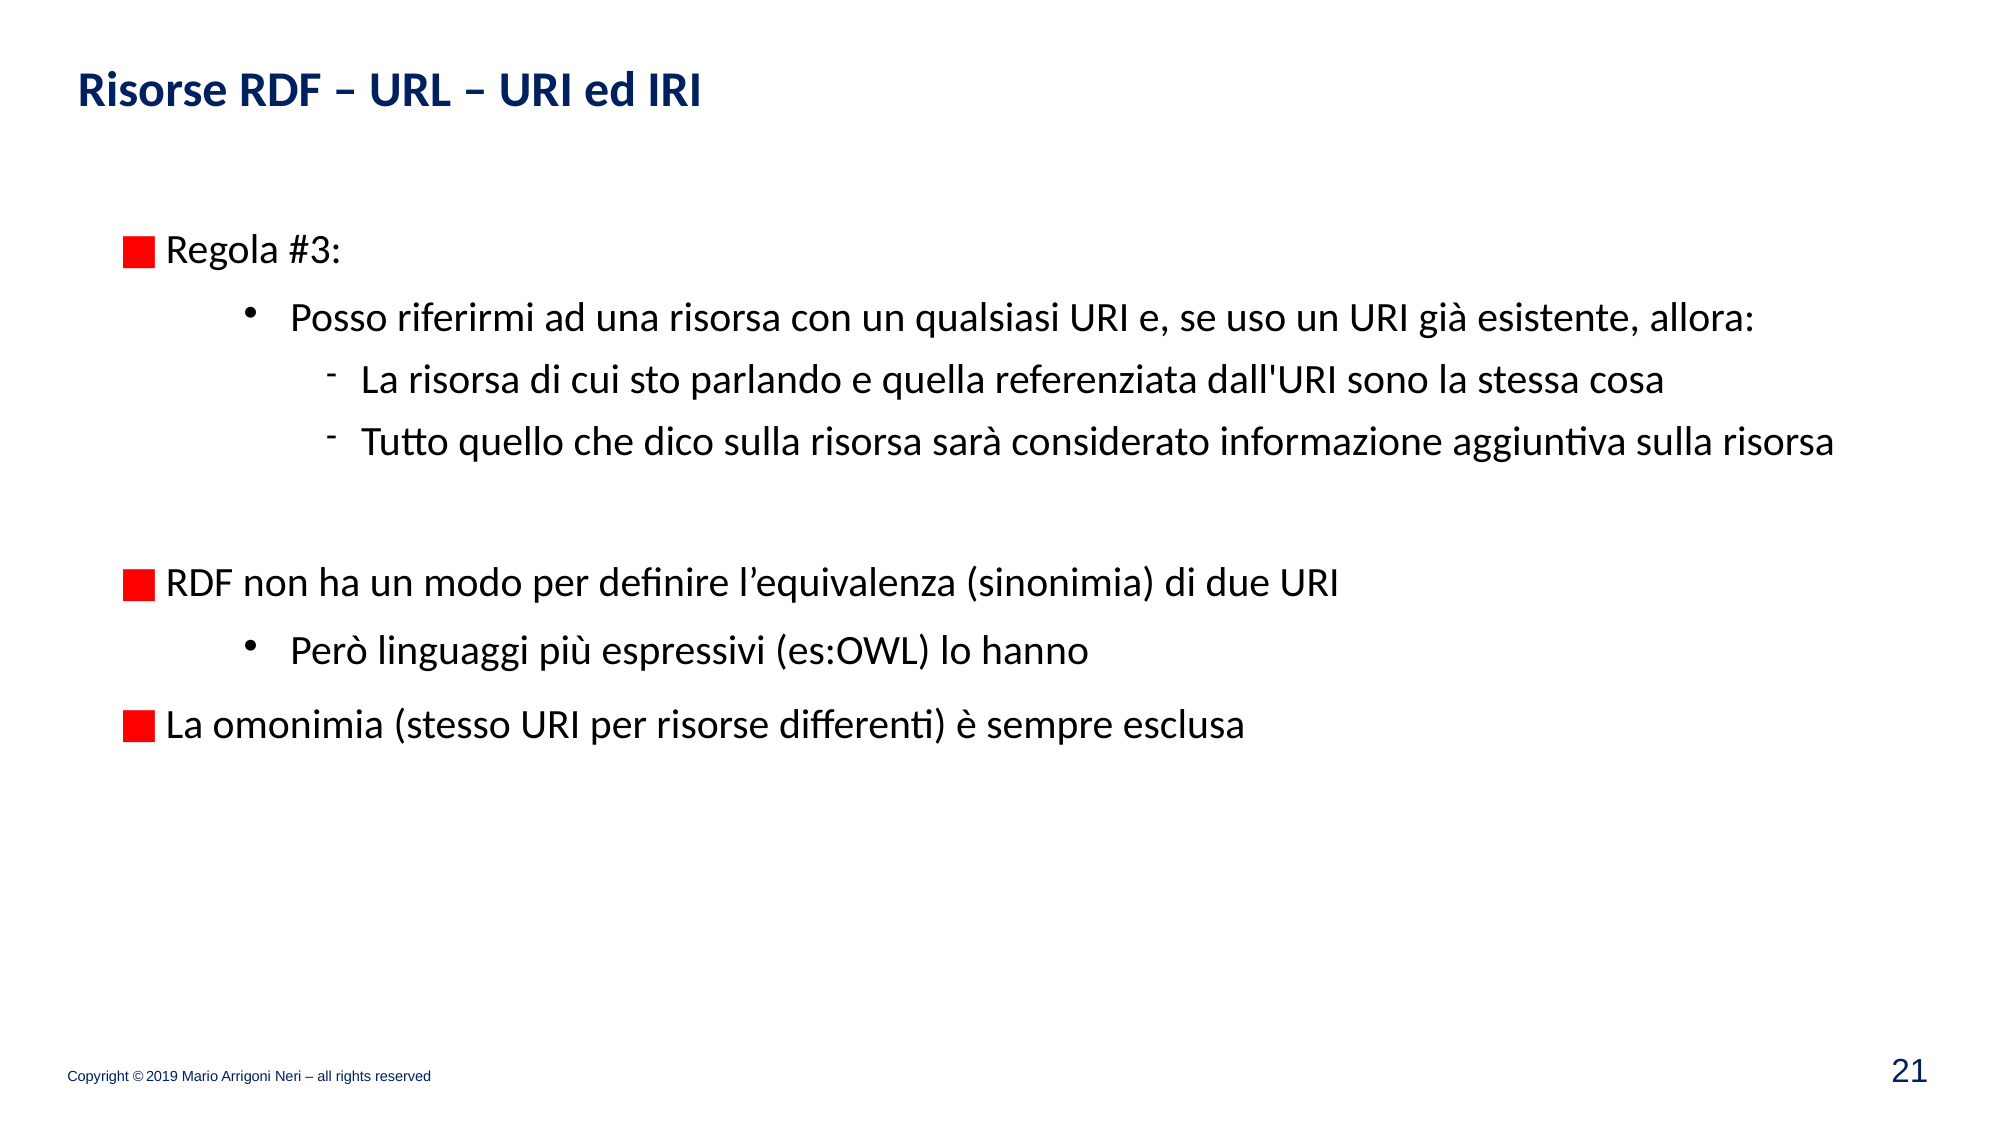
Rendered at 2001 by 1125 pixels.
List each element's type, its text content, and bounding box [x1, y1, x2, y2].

text_box Regola #3: Posso riferirmi ad una risorsa con un qualsiasi URI e, se uso un URI già esistente, allora: La risorsa di cui sto parlando e quella referenziata dall'URI sono la stessa cosa Tutto quello che dico sulla risorsa sarà considerato informazione aggiuntiva sulla risorsa RDF non ha un modo per definire l’equivalenza (sinonimia) di due URI Però linguaggi più espressivi (es:OWL) lo hanno La omonimia (stesso URI per risorse differenti) è sempre esclusa [63, 157, 1921, 988]
text_box 21 [1860, 1043, 1944, 1096]
text_box Risorse RDF – URL – URI ed IRI [63, 48, 1940, 146]
